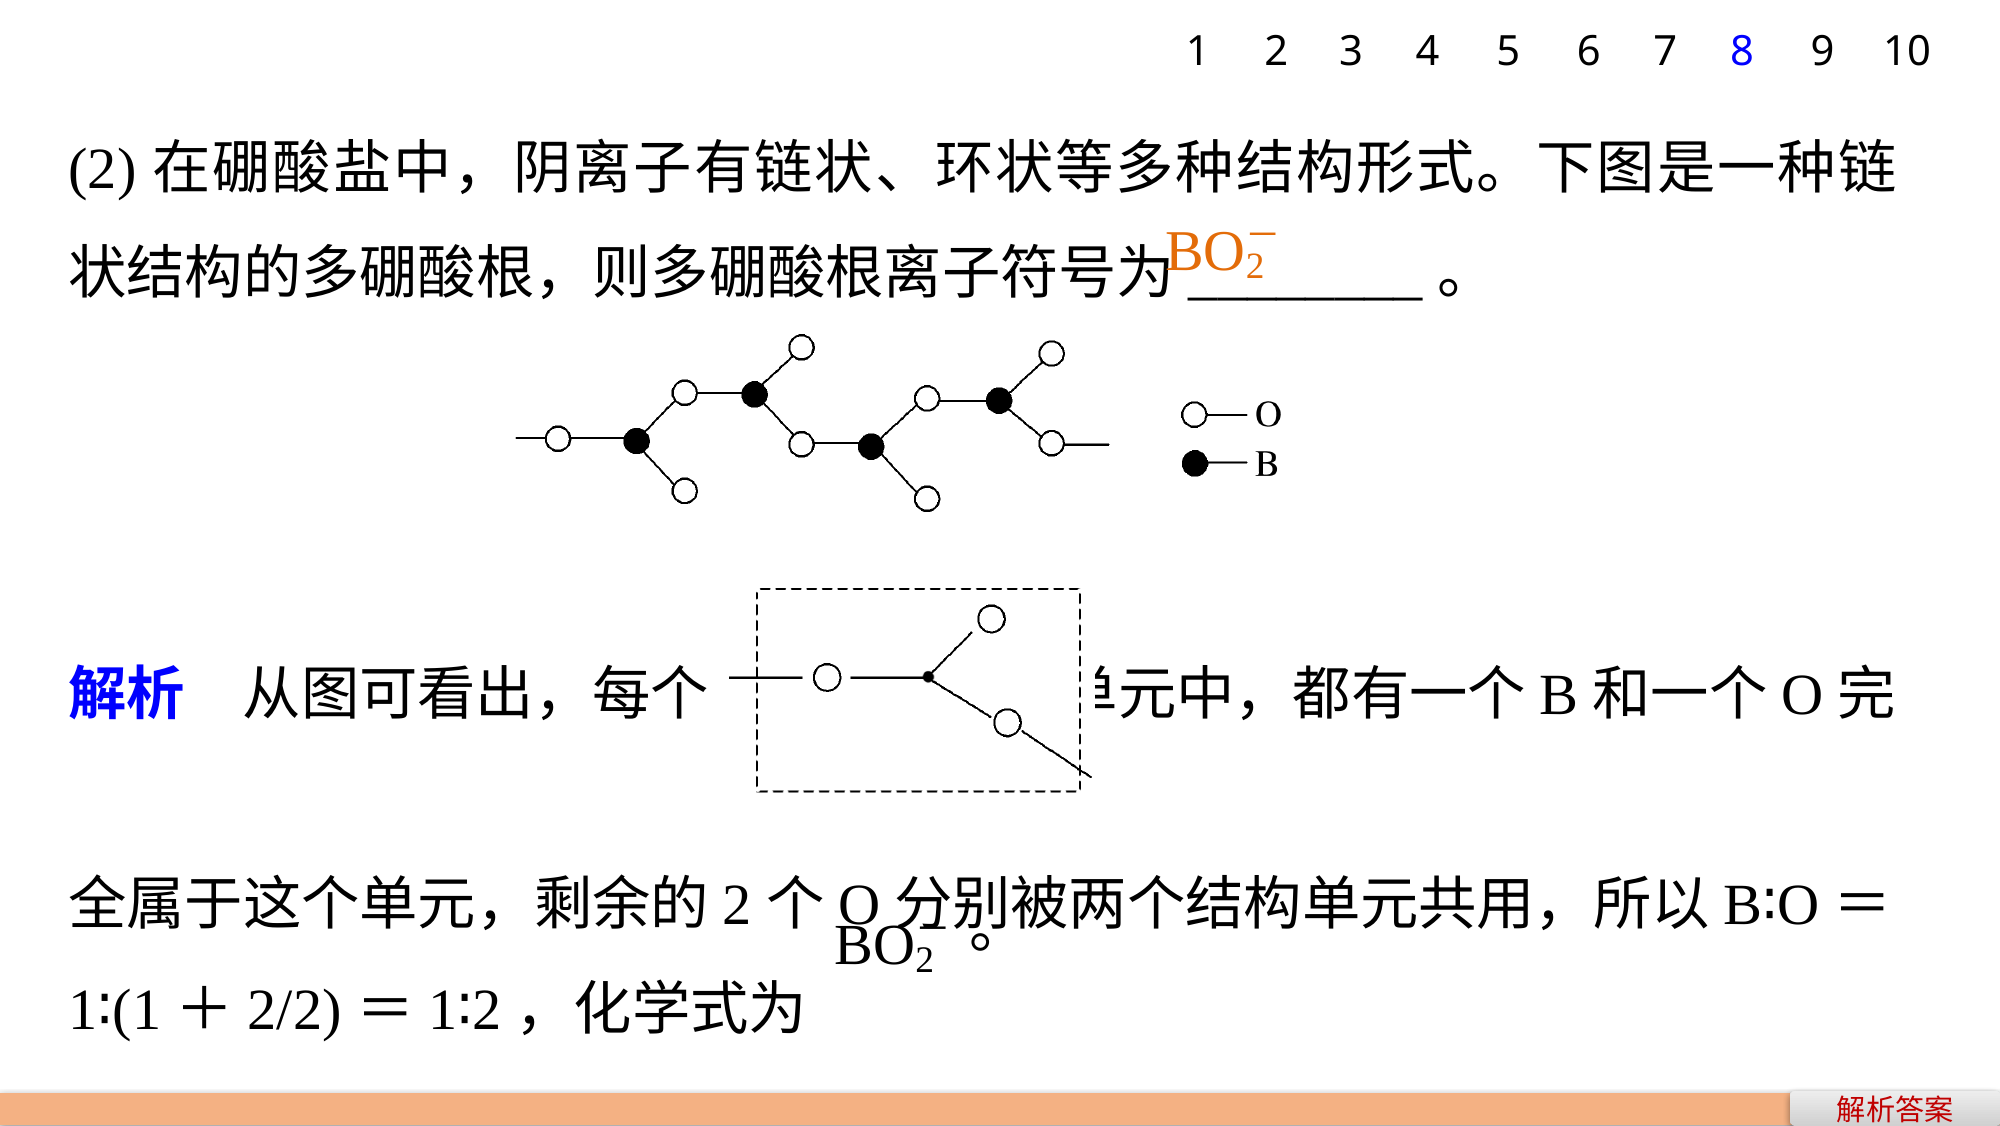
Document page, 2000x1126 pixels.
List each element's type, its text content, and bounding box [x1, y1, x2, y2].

text_box 8 [1709, 1, 1775, 97]
text_box (2)在硼酸盐中，阴离子有链状、环状等多种结构形式。下图是一种链状结构的多硼酸根，则多硼酸根离子符号为________。 [48, 85, 1917, 316]
text_box 4 [1395, 1, 1461, 97]
picture [728, 581, 1095, 800]
text_box 3 [1322, 1, 1380, 97]
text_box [834, 896, 1088, 1069]
text_box [0, 1092, 1787, 1126]
text_box 5 [1475, 1, 1541, 97]
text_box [1164, 210, 1417, 382]
text_box 7 [1636, 1, 1694, 97]
picture [507, 321, 1285, 520]
text_box 解析答案 [1788, 1089, 2000, 1126]
text_box 解析 从图可看出，每个 单元中，都有一个B和一个O完 全属于这个单元，剩余的2个O分别被两个结构单元共用，所以B∶O＝1∶(1＋2/2)＝1∶2，化学式为 [48, 611, 1917, 1051]
text_box 10 [1870, 1, 1944, 97]
text_box 6 [1556, 1, 1622, 97]
text_box 9 [1790, 1, 1856, 97]
text_box 2 [1245, 1, 1307, 97]
text_box 1 [1165, 1, 1231, 97]
